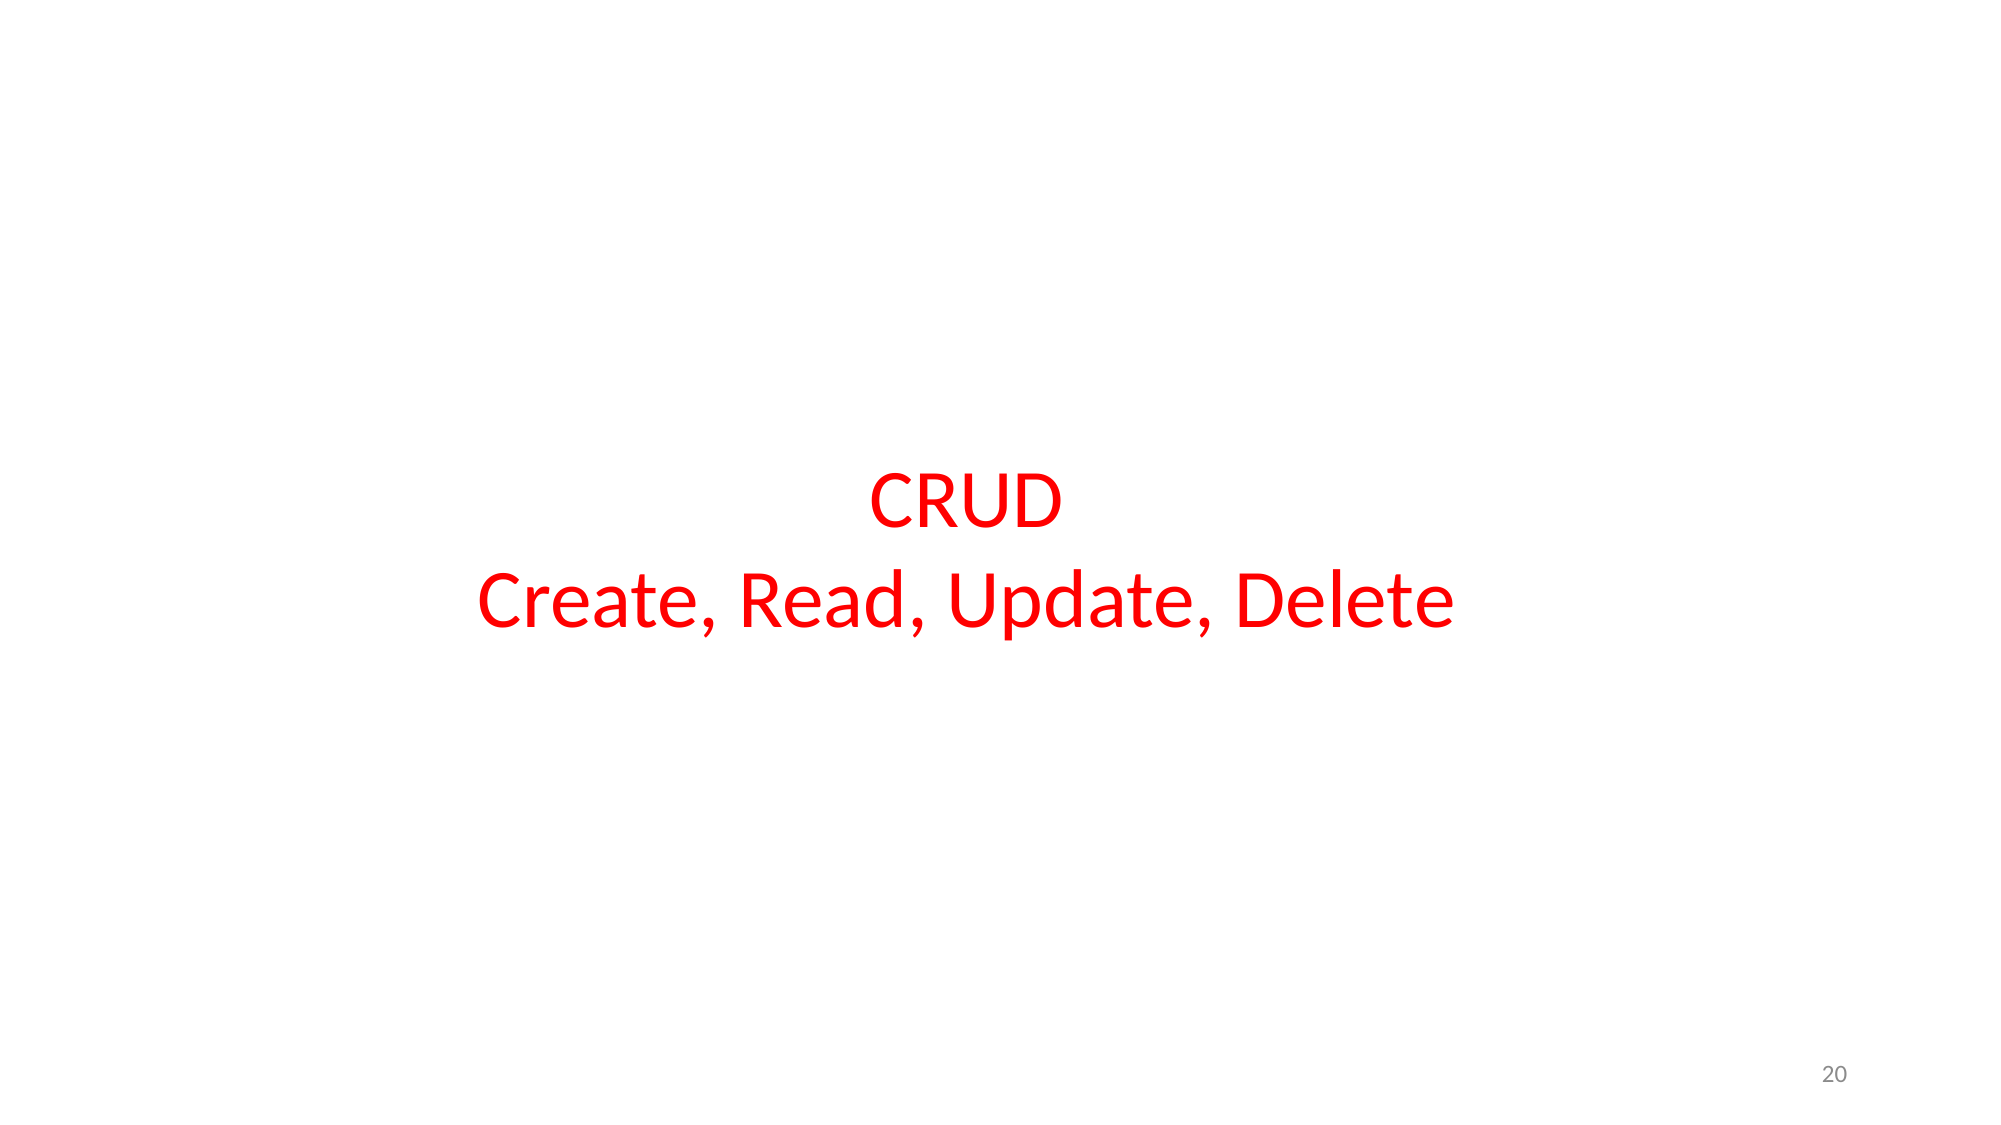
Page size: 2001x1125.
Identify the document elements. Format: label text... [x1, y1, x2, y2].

slide_number 20 [1412, 1042, 1863, 1103]
text_box CRUD Create, Read, Update, Delete [413, 437, 1521, 652]
